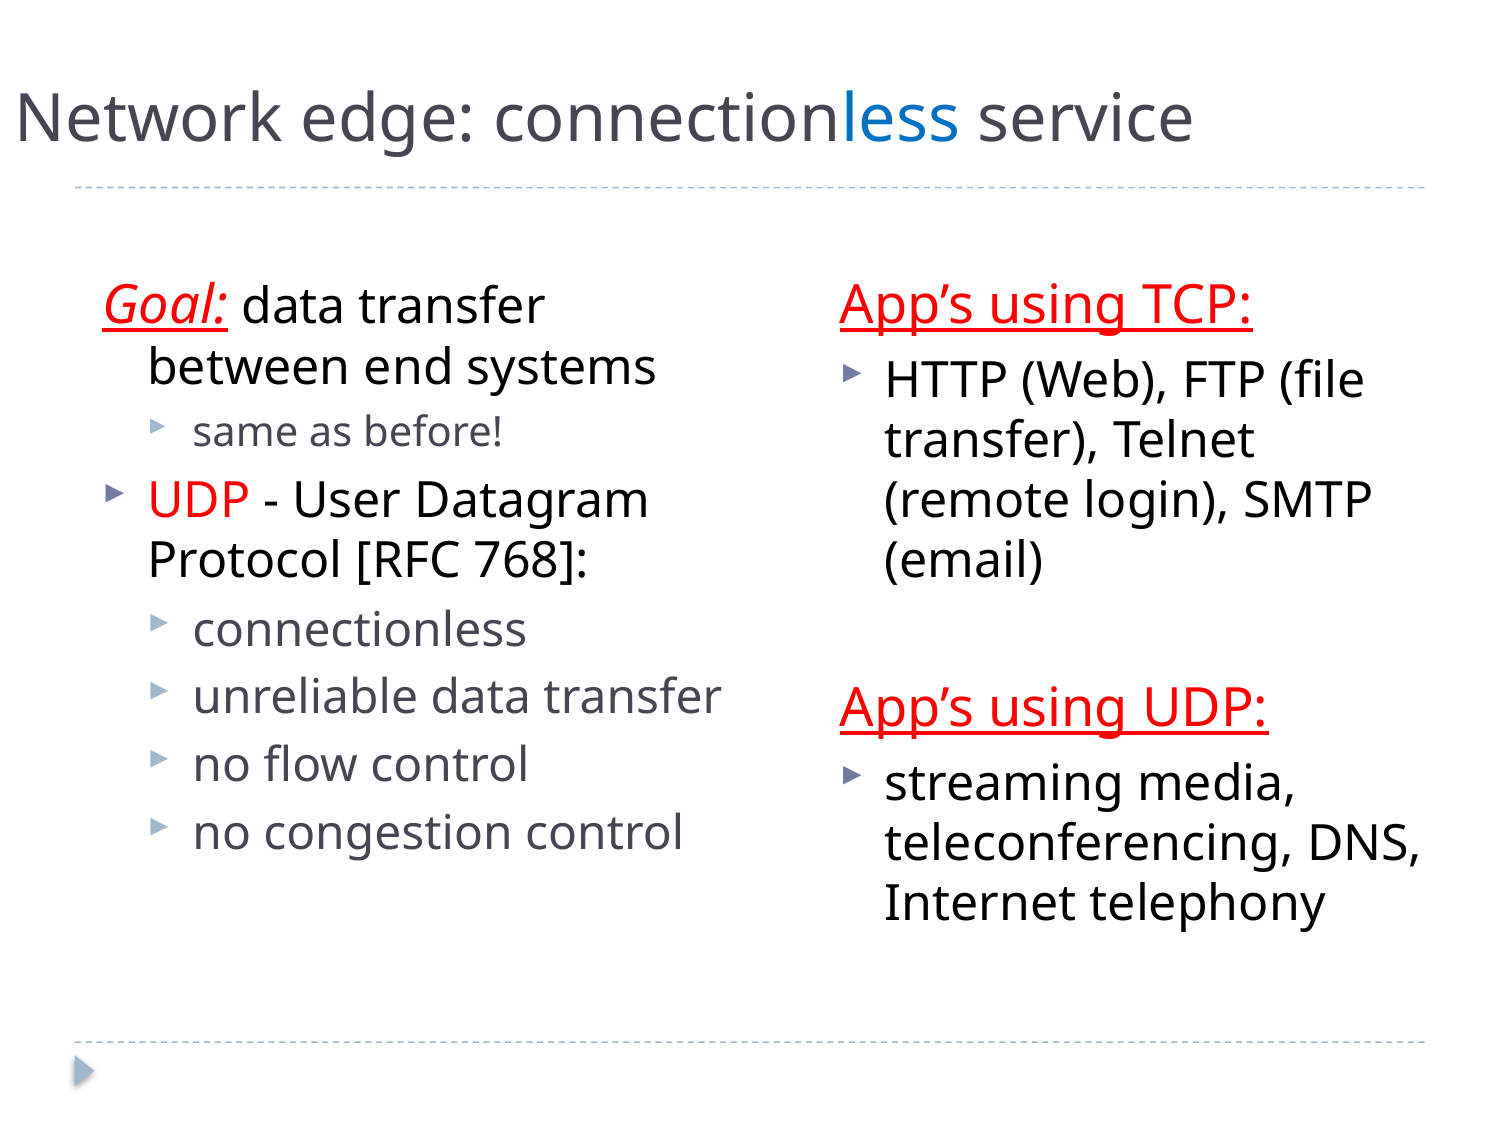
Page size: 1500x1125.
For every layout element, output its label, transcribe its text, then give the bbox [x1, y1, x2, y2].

title Network edge: connectionless service [0, 37, 1388, 163]
list App’s using TCP: HTTP (Web), FTP (file transfer), Telnet (remote login), SMTP (email) App’s using UDP: streaming media, teleconferencing, DNS, Internet telephony [825, 262, 1463, 1025]
list Goal: data transfer between end systems same as before! UDP - User Datagram Protocol [RFC 768]: connectionless unreliable data transfer no flow control no congestion control [87, 262, 750, 1025]
